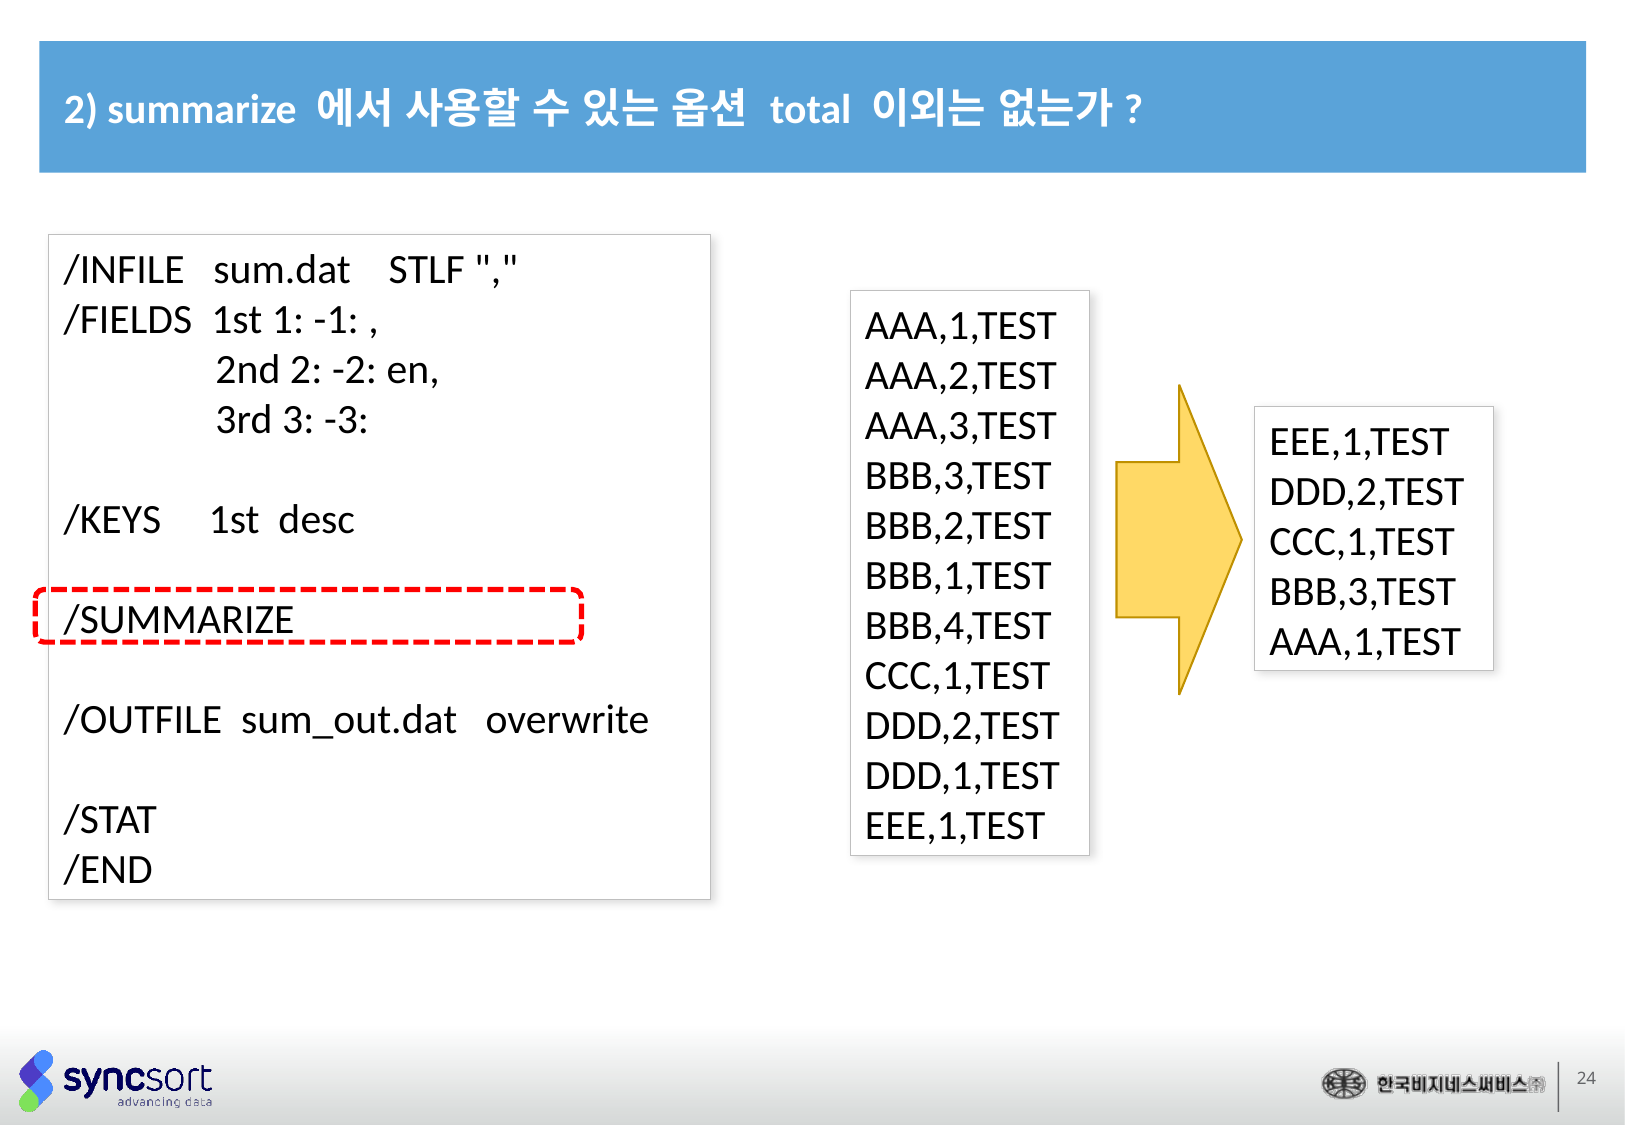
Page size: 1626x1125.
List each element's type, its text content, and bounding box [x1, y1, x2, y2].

text_box [34, 588, 583, 644]
text_box EEE,1,TEST DDD,2,TEST CCC,1,TEST BBB,3,TEST AAA,1,TEST [1254, 406, 1494, 671]
text_box /INFILE sum.dat STLF "," /FIELDS 1st 1: -1: , 2nd 2: -2: en, 3rd 3: -3: /KEYS 1st desc /SUMMARIZE /OUTFILE sum_out.dat overwrite /STAT /END [48, 234, 711, 900]
text_box 2) summarize 에서 사용할 수 있는 옵션 total 이외는 없는가? [48, 47, 1579, 166]
text_box AAA,1,TEST AAA,2,TEST AAA,3,TEST BBB,3,TEST BBB,2,TEST BBB,1,TEST BBB,4,TEST CCC,1,TEST DDD,2,TEST DDD,1,TEST EEE,1,TEST [850, 290, 1090, 856]
text_box [1115, 384, 1243, 696]
picture [0, 1024, 1625, 1125]
